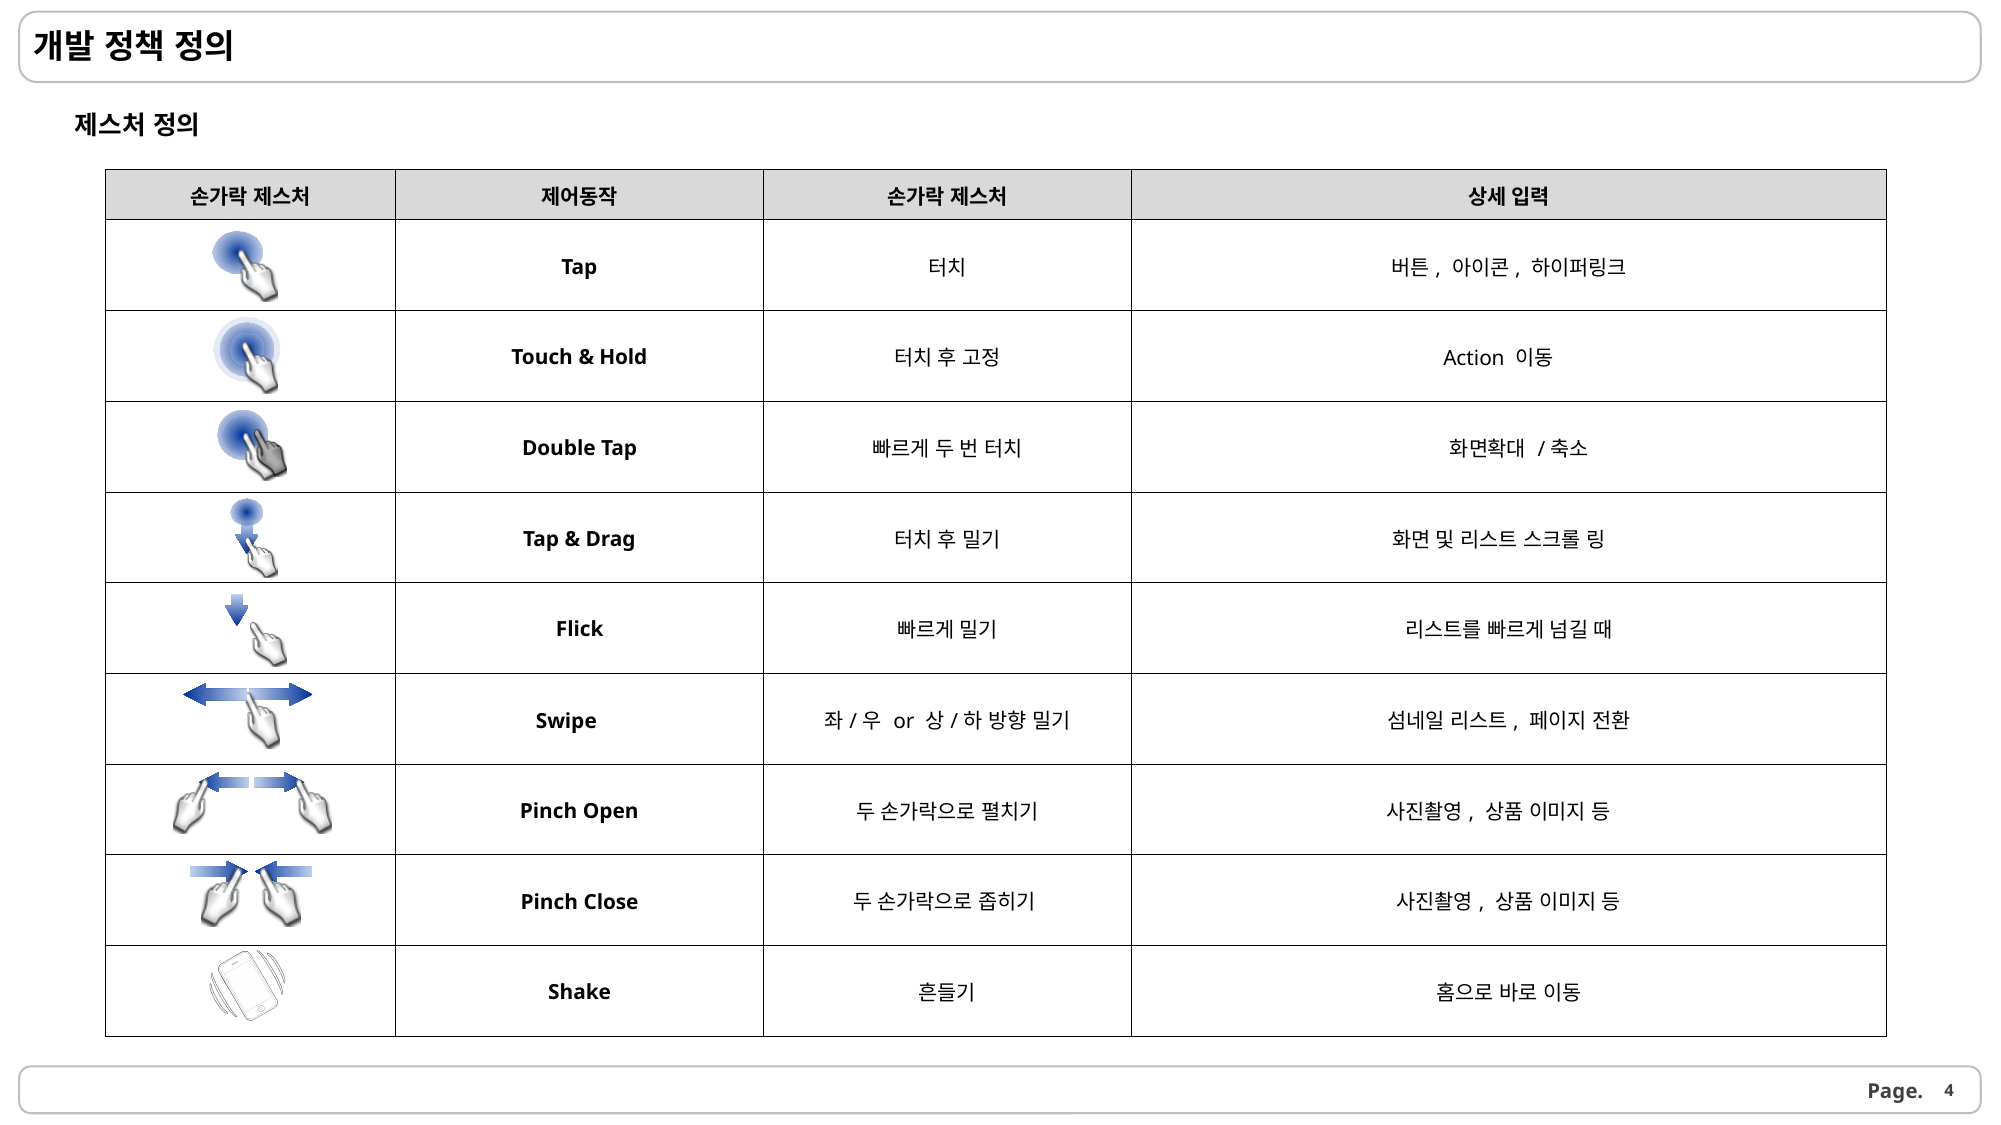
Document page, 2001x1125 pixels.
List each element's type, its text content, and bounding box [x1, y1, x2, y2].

table_cell 빠르게 밀기 [764, 583, 1131, 673]
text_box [230, 498, 279, 578]
text_box 개발 정책 정의 [19, 1, 1981, 89]
table_cell Action 이동 [1132, 311, 1886, 401]
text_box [182, 683, 313, 750]
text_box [172, 772, 332, 835]
table_header 제어동작 [396, 170, 763, 219]
table_cell Pinch Close [396, 855, 763, 945]
table_cell Shake [396, 946, 763, 1036]
table_cell [106, 855, 395, 945]
table_cell 홈으로 바로 이동 [1132, 946, 1886, 1036]
table_cell [106, 493, 395, 582]
table_cell 터치 후 고정 [764, 311, 1131, 401]
table_cell 두 손가락으로 펼치기 [764, 765, 1131, 854]
table_header 손가락 제스처 [764, 170, 1131, 219]
table_cell 빠르게 두 번 터치 [764, 402, 1131, 492]
table_cell 좌/우 or 상/하 방향 밀기 [764, 674, 1131, 764]
table_cell 터치 후 밀기 [764, 493, 1131, 582]
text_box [212, 230, 279, 303]
table_cell Tap [396, 220, 763, 310]
table_cell 리스트를 빠르게 넘길 때 [1132, 583, 1886, 673]
table_cell Pinch Open [396, 765, 763, 854]
table_cell 화면확대 /축소 [1132, 402, 1886, 492]
table_cell Flick [396, 583, 763, 673]
text_box 제스처 정의 [60, 101, 216, 148]
table_cell 사진촬영, 상품 이미지 등 [1132, 765, 1886, 854]
table_cell [106, 583, 395, 673]
table_cell Touch & Hold [396, 311, 763, 401]
table_cell Tap & Drag [396, 493, 763, 582]
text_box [217, 409, 287, 481]
table_cell [106, 765, 395, 854]
table_cell Double Tap [396, 402, 763, 492]
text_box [189, 860, 313, 927]
table_cell [106, 220, 395, 310]
table_cell [106, 674, 395, 764]
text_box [224, 593, 287, 667]
table_cell 흔들기 [764, 946, 1131, 1036]
table_cell 두 손가락으로 좁히기 [764, 855, 1131, 945]
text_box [213, 316, 280, 394]
table_cell 터치 [764, 220, 1131, 310]
table_cell 사진촬영, 상품 이미지 등 [1132, 855, 1886, 945]
table_cell 화면 및 리스트 스크롤 링 [1132, 493, 1886, 582]
table_cell 섬네일 리스트, 페이지 전환 [1132, 674, 1886, 764]
table_cell Swipe [396, 674, 763, 764]
table_cell [106, 402, 395, 492]
table_cell 버튼, 아이콘, 하이퍼링크 [1132, 220, 1886, 310]
table_header 손가락 제스처 [106, 170, 395, 219]
table_header 상세 입력 [1132, 170, 1886, 219]
slide_number 4 [1501, 1079, 1969, 1105]
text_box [214, 946, 281, 1021]
table_cell [106, 946, 395, 1036]
table_cell [106, 311, 395, 401]
